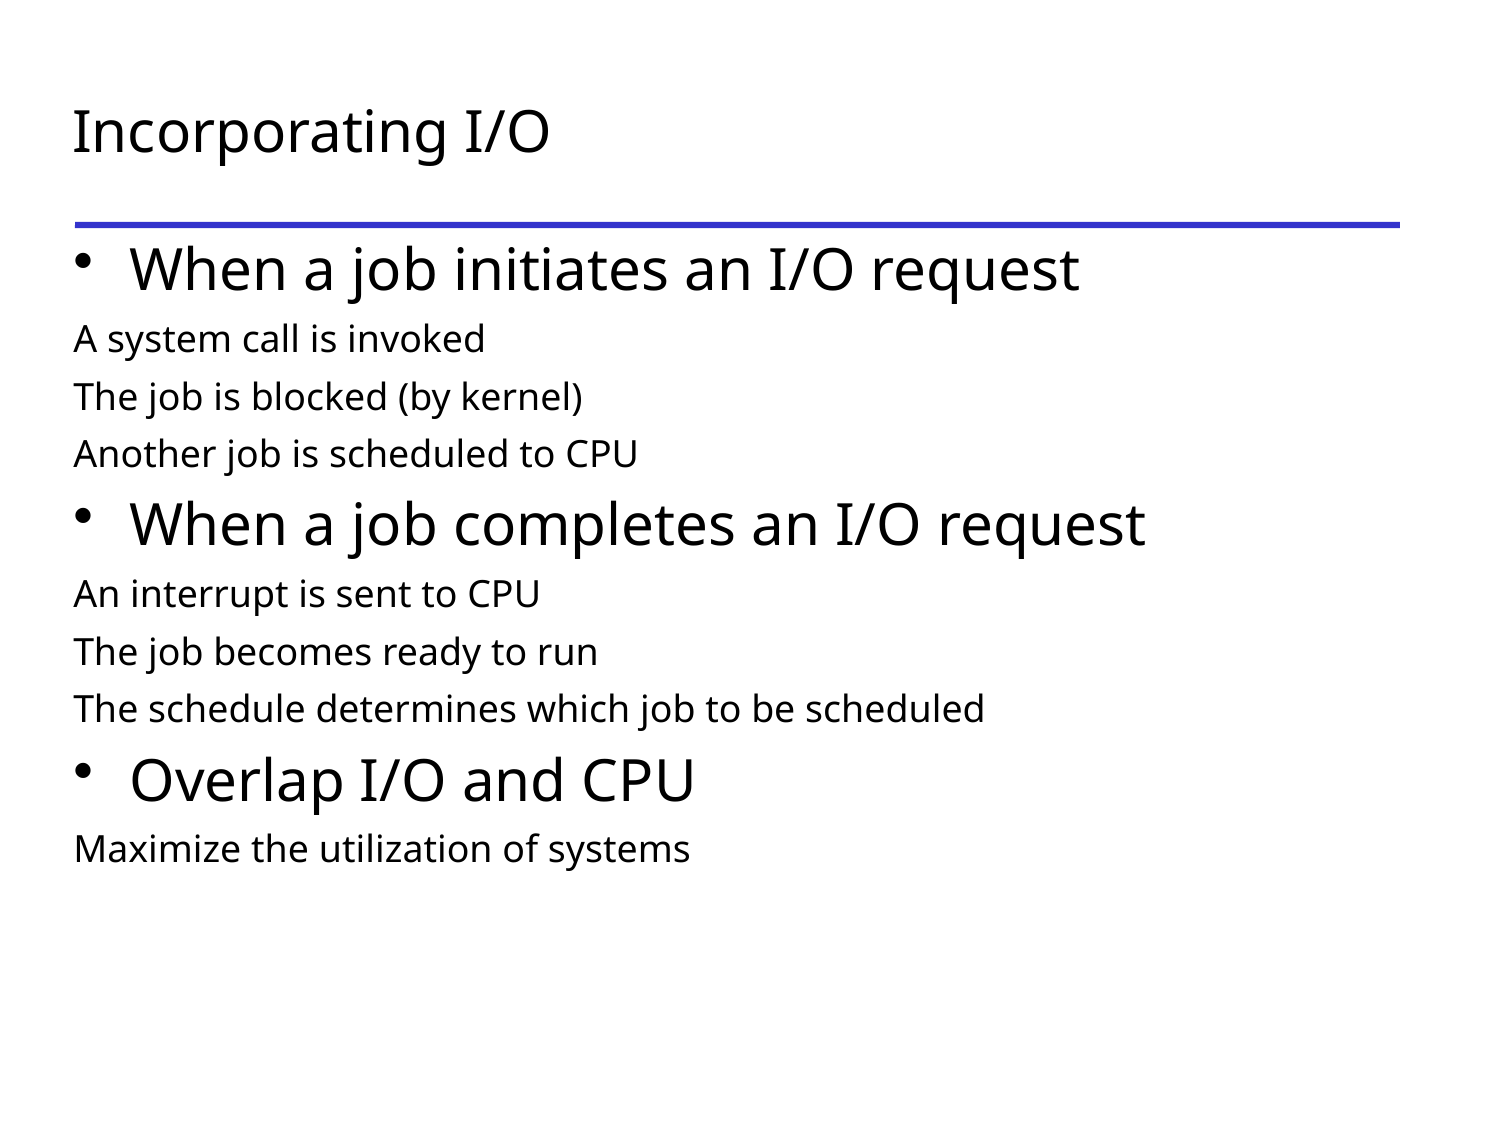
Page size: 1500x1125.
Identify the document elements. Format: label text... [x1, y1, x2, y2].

list When a job initiates an I/O request A system call is invoked The job is blocked (by kernel) Another job is scheduled to CPU When a job completes an I/O request An interrupt is sent to CPU The job becomes ready to run The schedule determines which job to be scheduled Overlap I/O and CPU Maximize the utilization of systems [58, 224, 1450, 1038]
title Incorporating I/O [57, 87, 1400, 182]
